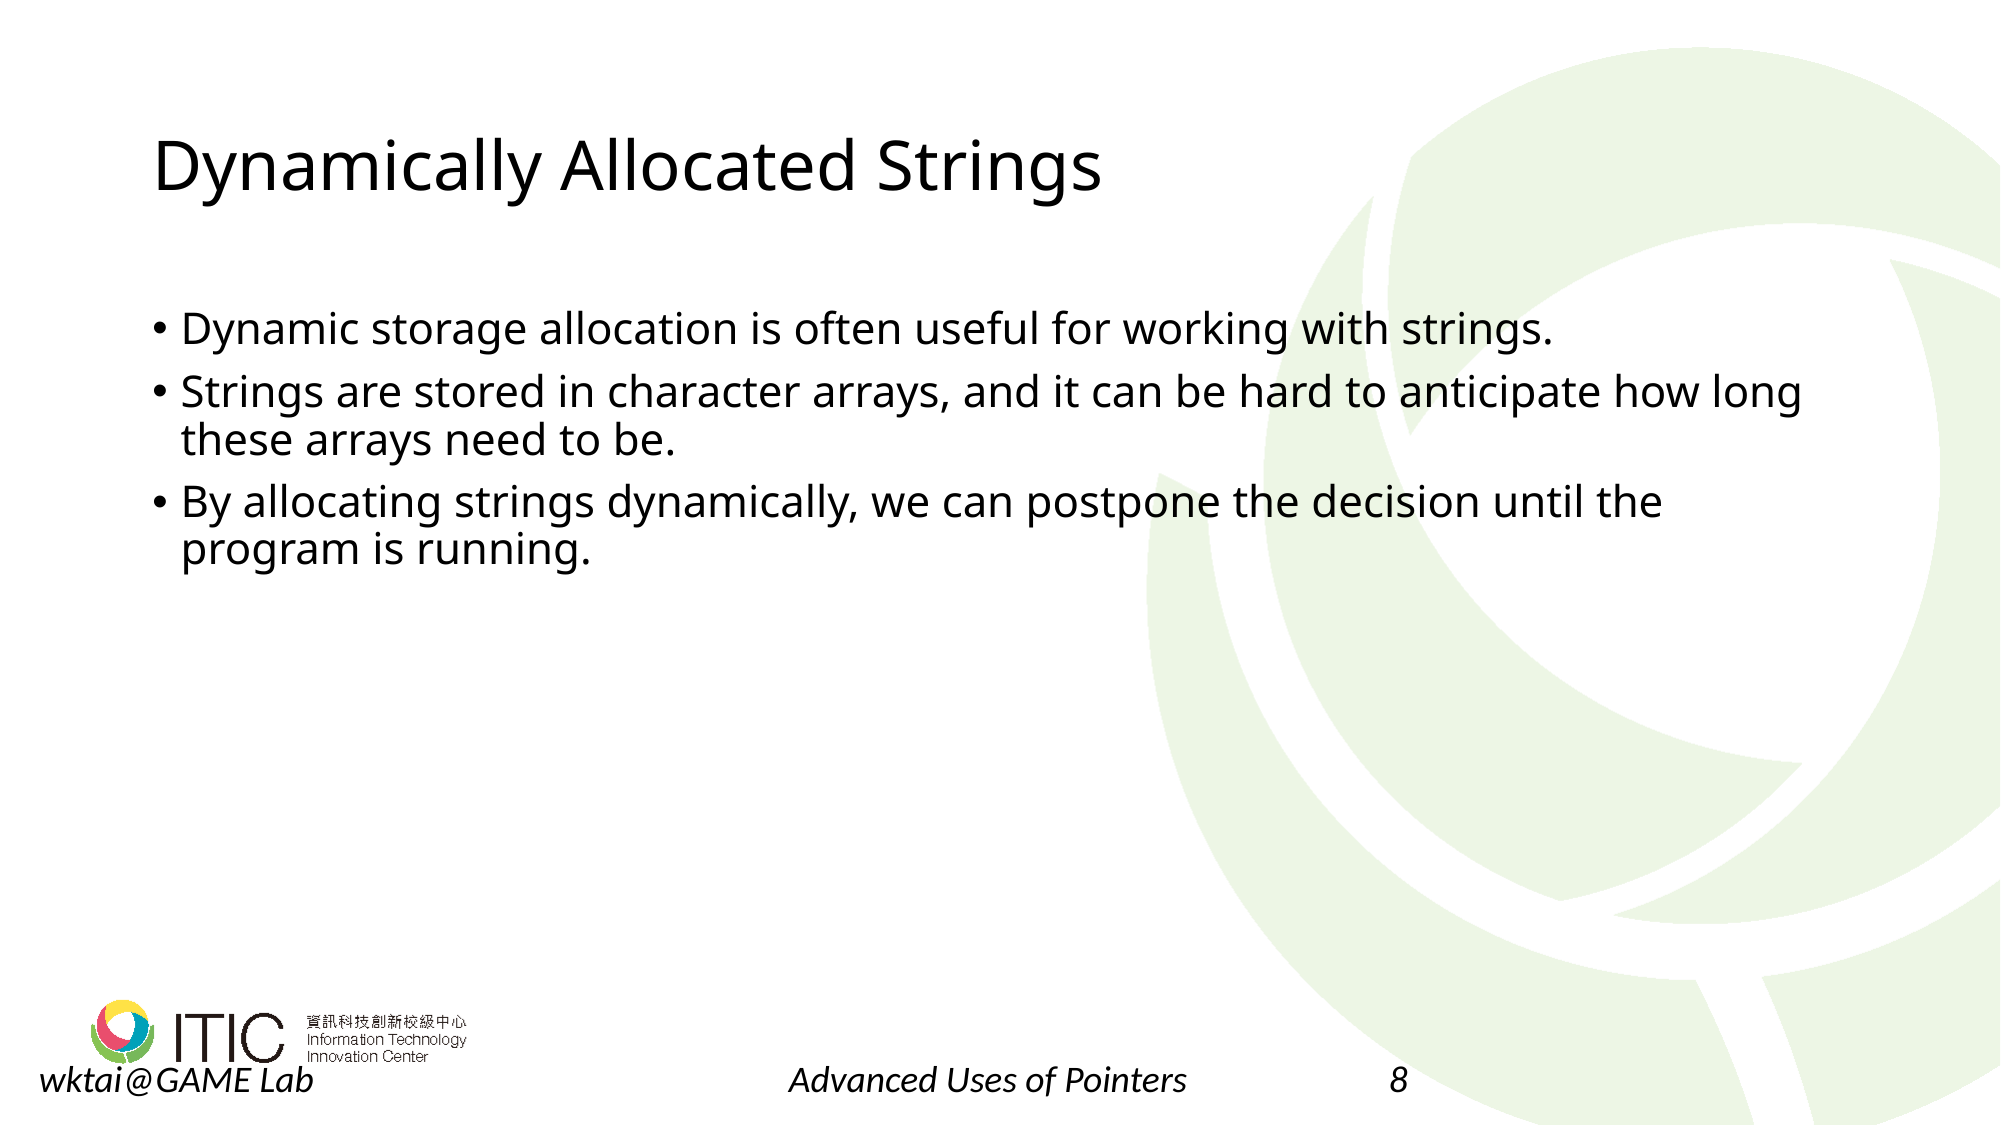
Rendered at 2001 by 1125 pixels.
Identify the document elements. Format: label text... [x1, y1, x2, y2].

picture [0, 0, 2001, 1125]
title Dynamically Allocated Strings [137, 59, 1863, 278]
list Dynamic storage allocation is often useful for working with strings. Strings are stored in character arrays, and it can be hard to anticipate how long these arrays need to be. By allocating strings dynamically, we can postpone the decision until the program is running. [137, 299, 1863, 1014]
